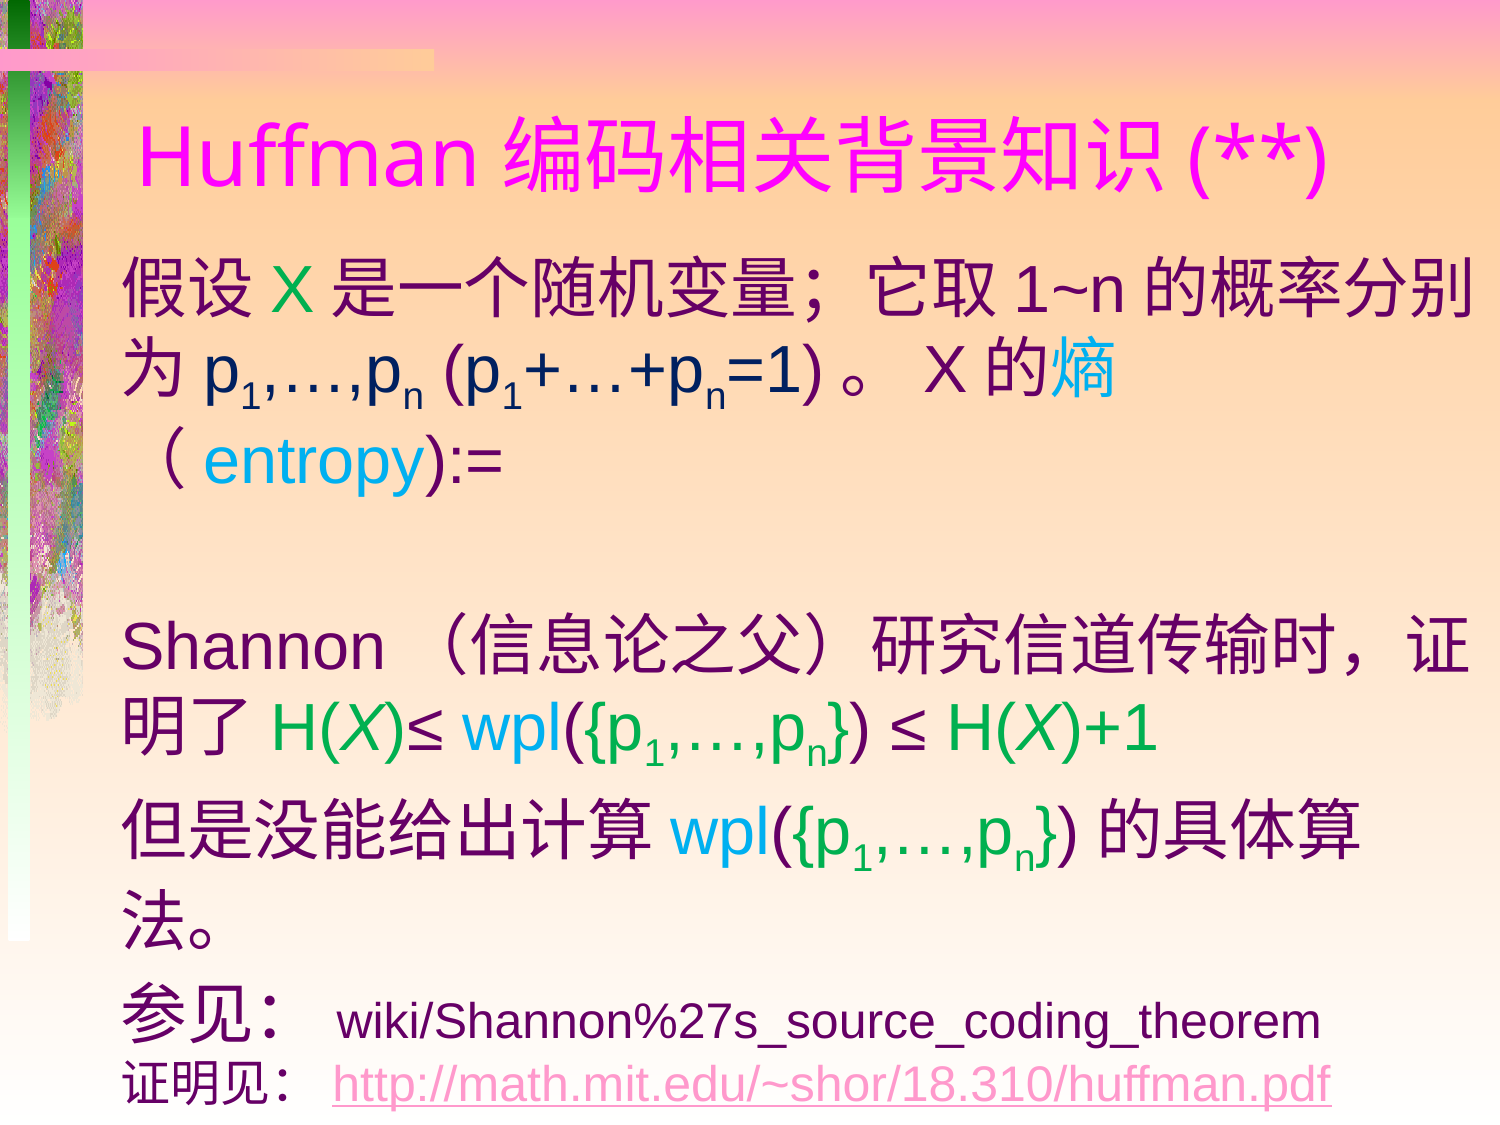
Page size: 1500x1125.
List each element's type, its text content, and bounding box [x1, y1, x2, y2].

picture [0, 0, 9, 50]
picture [29, 71, 83, 821]
picture [29, 0, 83, 50]
title Huffman编码相关背景知识(**) [120, 85, 1396, 222]
picture [0, 71, 9, 821]
